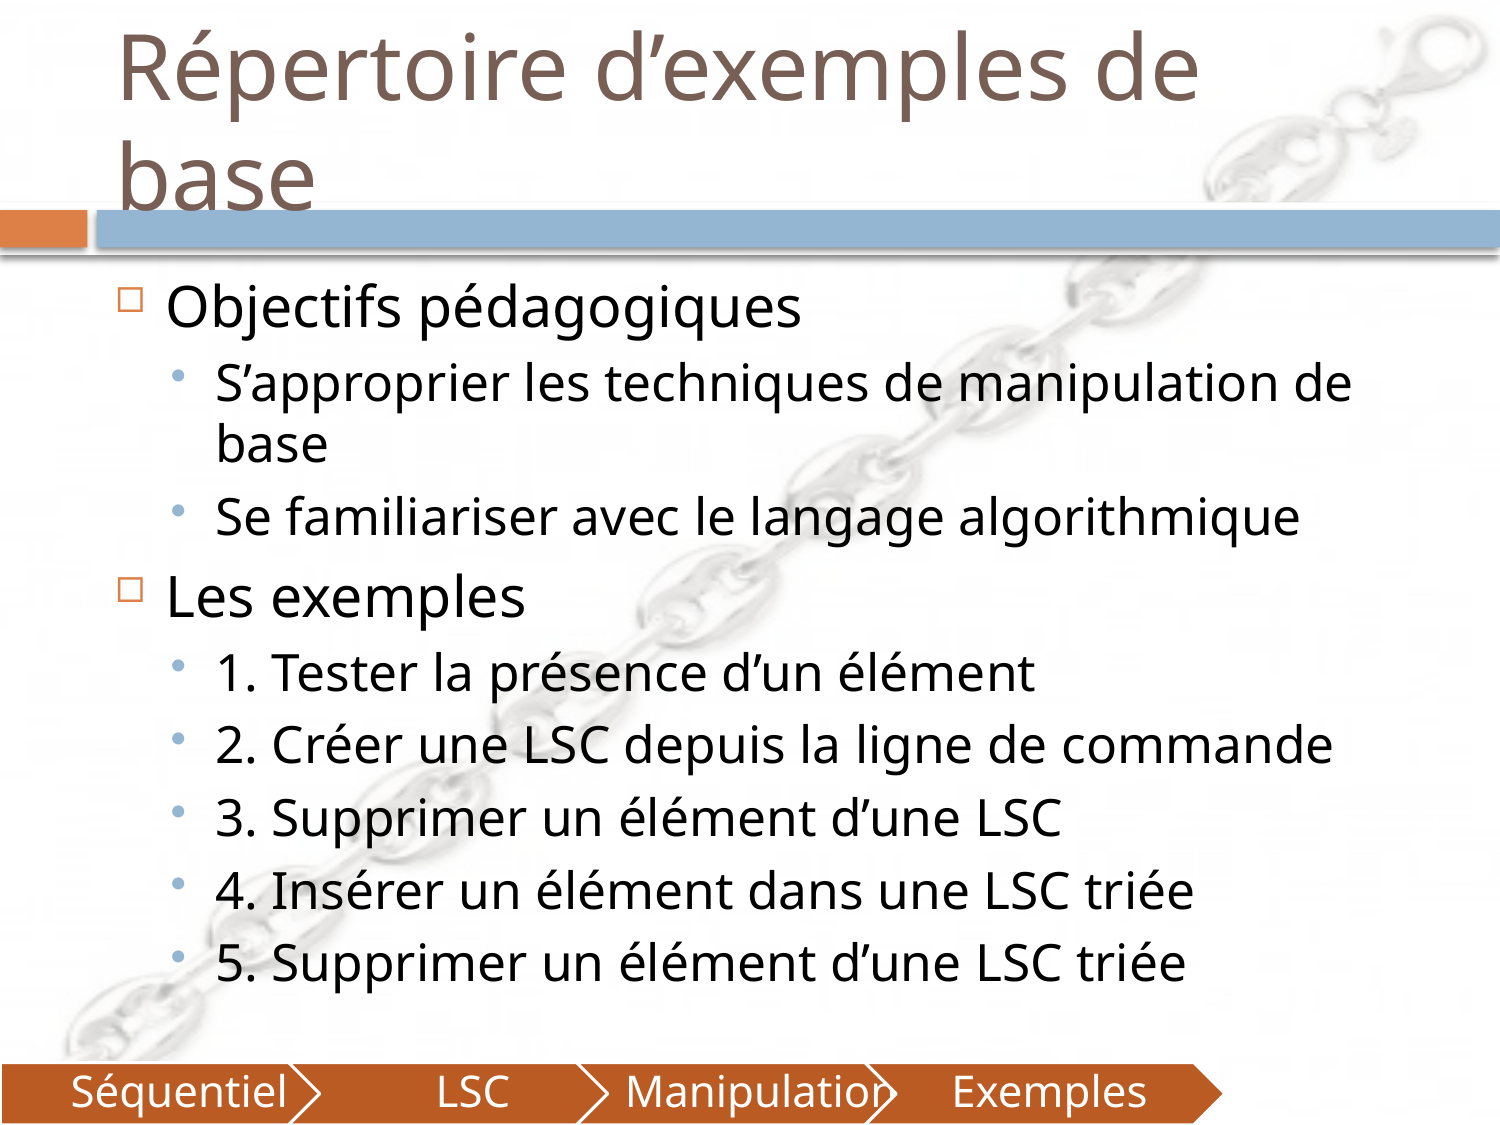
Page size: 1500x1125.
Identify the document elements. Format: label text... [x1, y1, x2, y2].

list Objectifs pédagogiques S’approprier les techniques de manipulation de base Se familiariser avec le langage algorithmique Les exemples 1. Tester la présence d’un élément 2. Créer une LSC depuis la ligne de commande 3. Supprimer un élément d’une LSC 4. Insérer un élément dans une LSC triée 5. Supprimer un élément d’une LSC triée [100, 262, 1438, 1000]
slide_number [0, 208, 88, 249]
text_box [0, 1062, 1226, 1125]
title Répertoire d’exemples de base [100, 37, 1438, 200]
